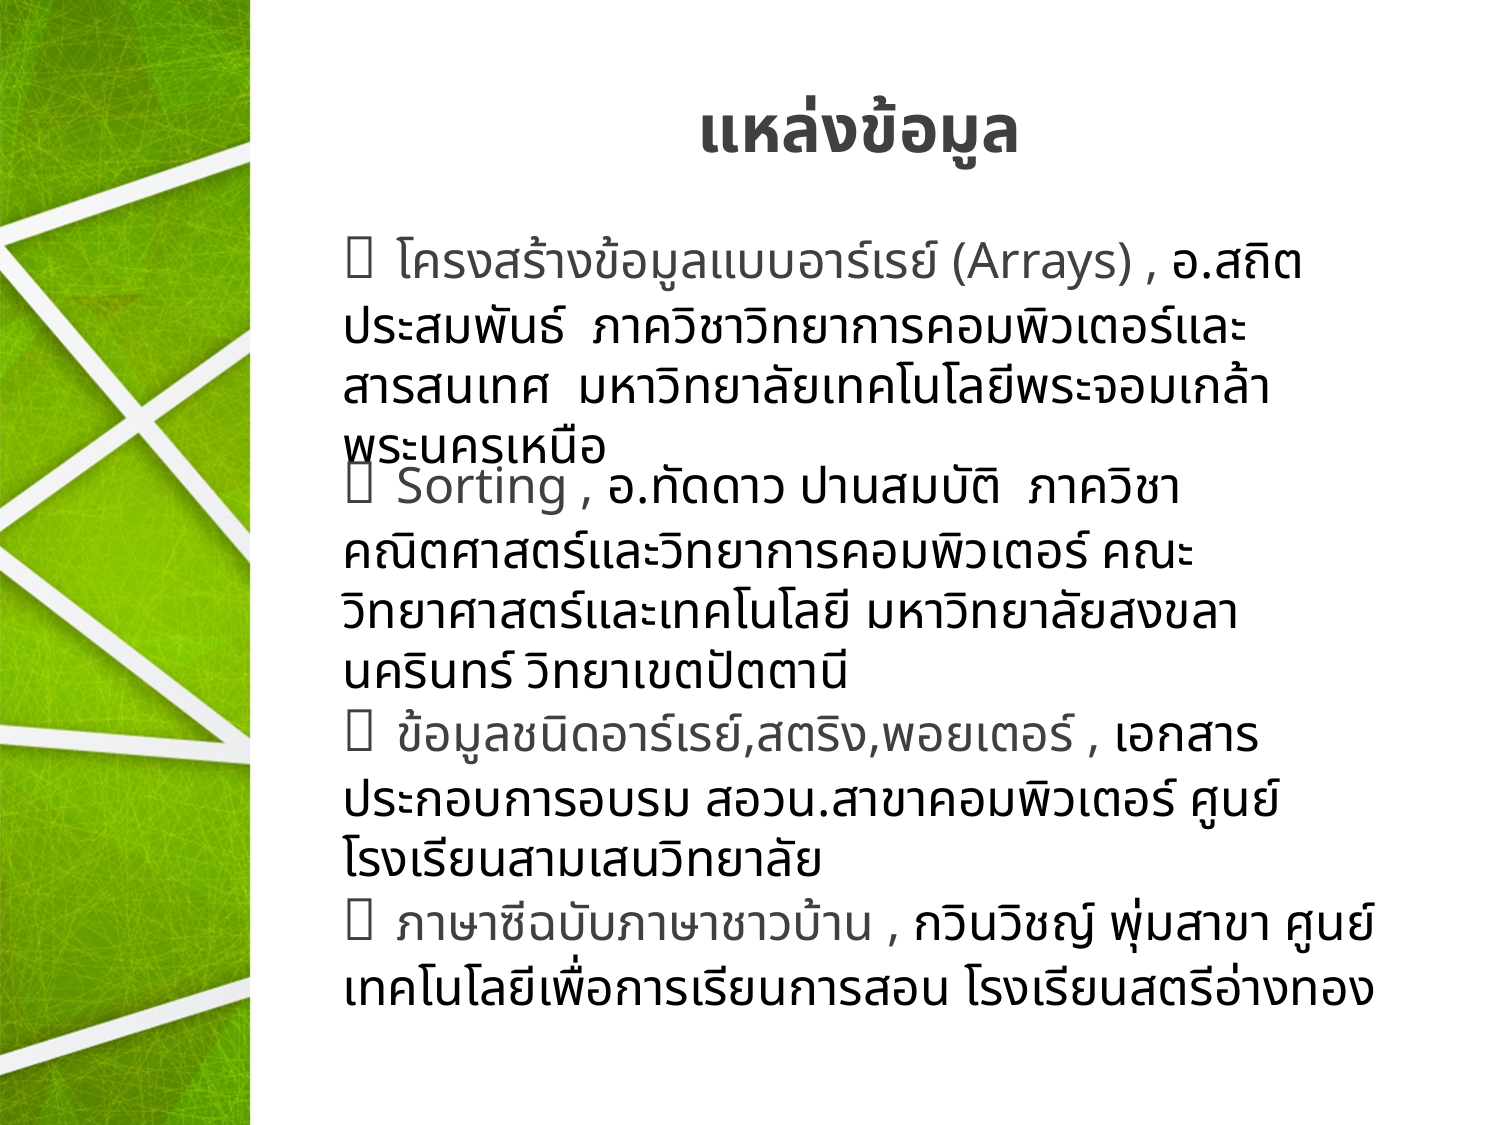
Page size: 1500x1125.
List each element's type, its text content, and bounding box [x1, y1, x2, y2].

list  ภาษาซีฉบับภาษาชาวบ้าน , กวินวิชญ์ พุ่มสาขา ศูนย์เทคโนโลยีเพื่อการเรียนการสอน โรงเรียนสตรีอ่างทอง [277, 857, 1412, 1035]
list  โครงสร้างข้อมูลแบบอาร์เรย์ (Arrays) , อ.สถิต ประสมพันธ์ ภาควิชาวิทยาการคอมพิวเตอร์และสารสนเทศ มหาวิทยาลัยเทคโนโลยีพระจอมเกล้าพระนครเหนือ [277, 196, 1412, 420]
title แหล่งข้อมูล [596, 54, 1105, 196]
picture [0, 0, 1500, 1125]
list  Sorting , อ.ทัดดาว ปานสมบัติ ภาควิชาคณิตศาสตร์และวิทยาการคอมพิวเตอร์ คณะวิทยาศาสตร์และเทคโนโลยี มหาวิทยาลัยสงขลานครินทร์ วิทยาเขตปัตตานี [277, 420, 1412, 657]
list  ข้อมูลชนิดอาร์เรย์,สตริง,พอยเตอร์ , เอกสารประกอบการอบรม สอวน.สาขาคอมพิวเตอร์ ศูนย์โรงเรียนสามเสนวิทยาลัย [277, 668, 1412, 846]
